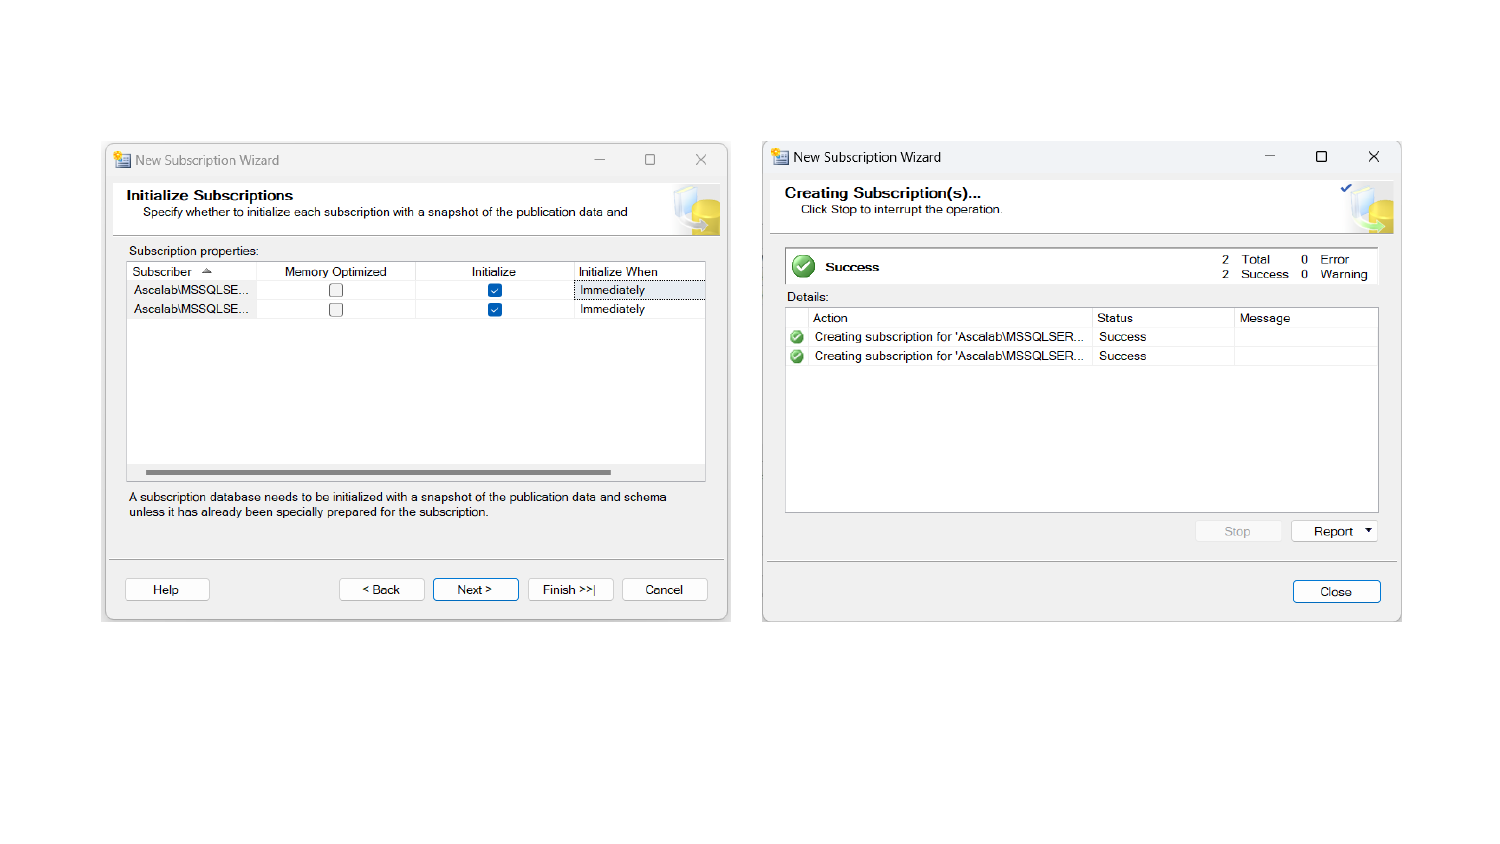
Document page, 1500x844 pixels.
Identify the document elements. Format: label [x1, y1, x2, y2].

picture [762, 140, 1402, 622]
picture [101, 140, 731, 622]
